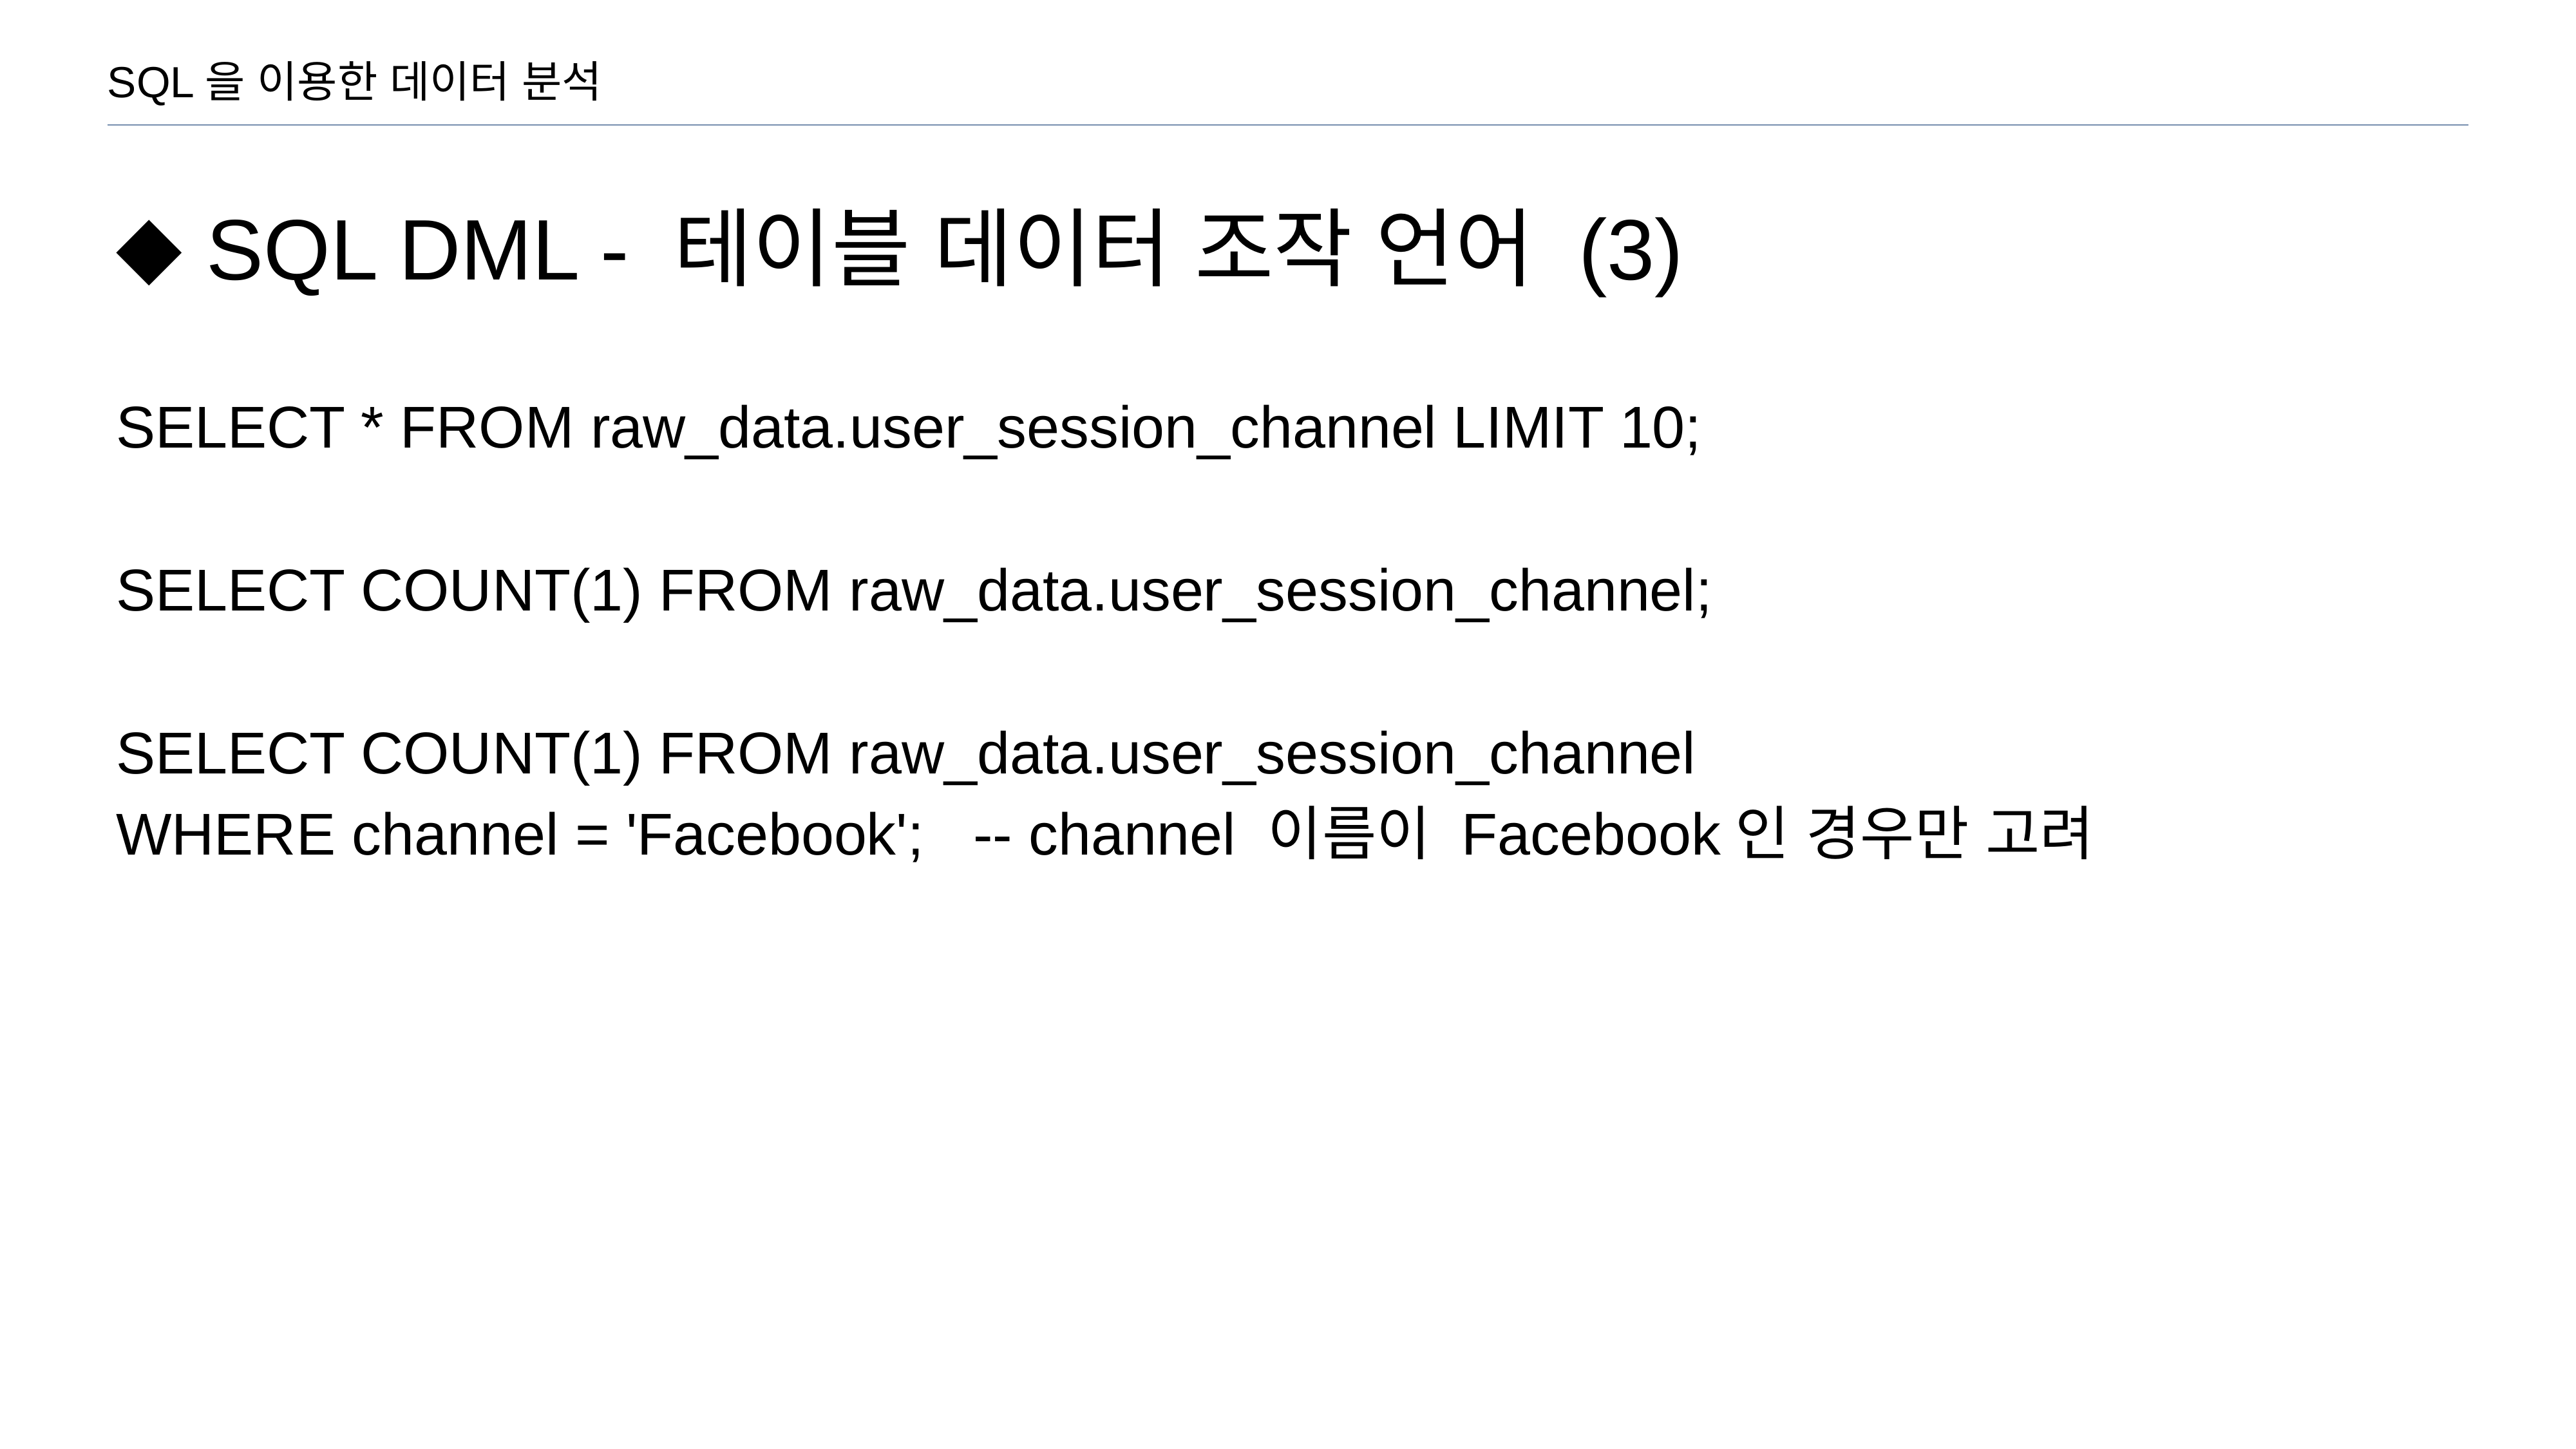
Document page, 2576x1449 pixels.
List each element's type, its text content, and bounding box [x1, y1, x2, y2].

list SQL DML - 테이블 데이터 조작 언어 (3) SELECT * FROM raw_data.user_session_channel LIMIT 10; SELECT COUNT(1) FROM raw_data.user_session_channel; SELECT COUNT(1) FROM raw_data.user_session_channel WHERE channel = 'Facebook'; -- channel 이름이 Facebook인 경우만 고려 [107, 164, 2469, 1364]
list SQL을 이용한 데이터 분석 [107, 66, 2107, 108]
